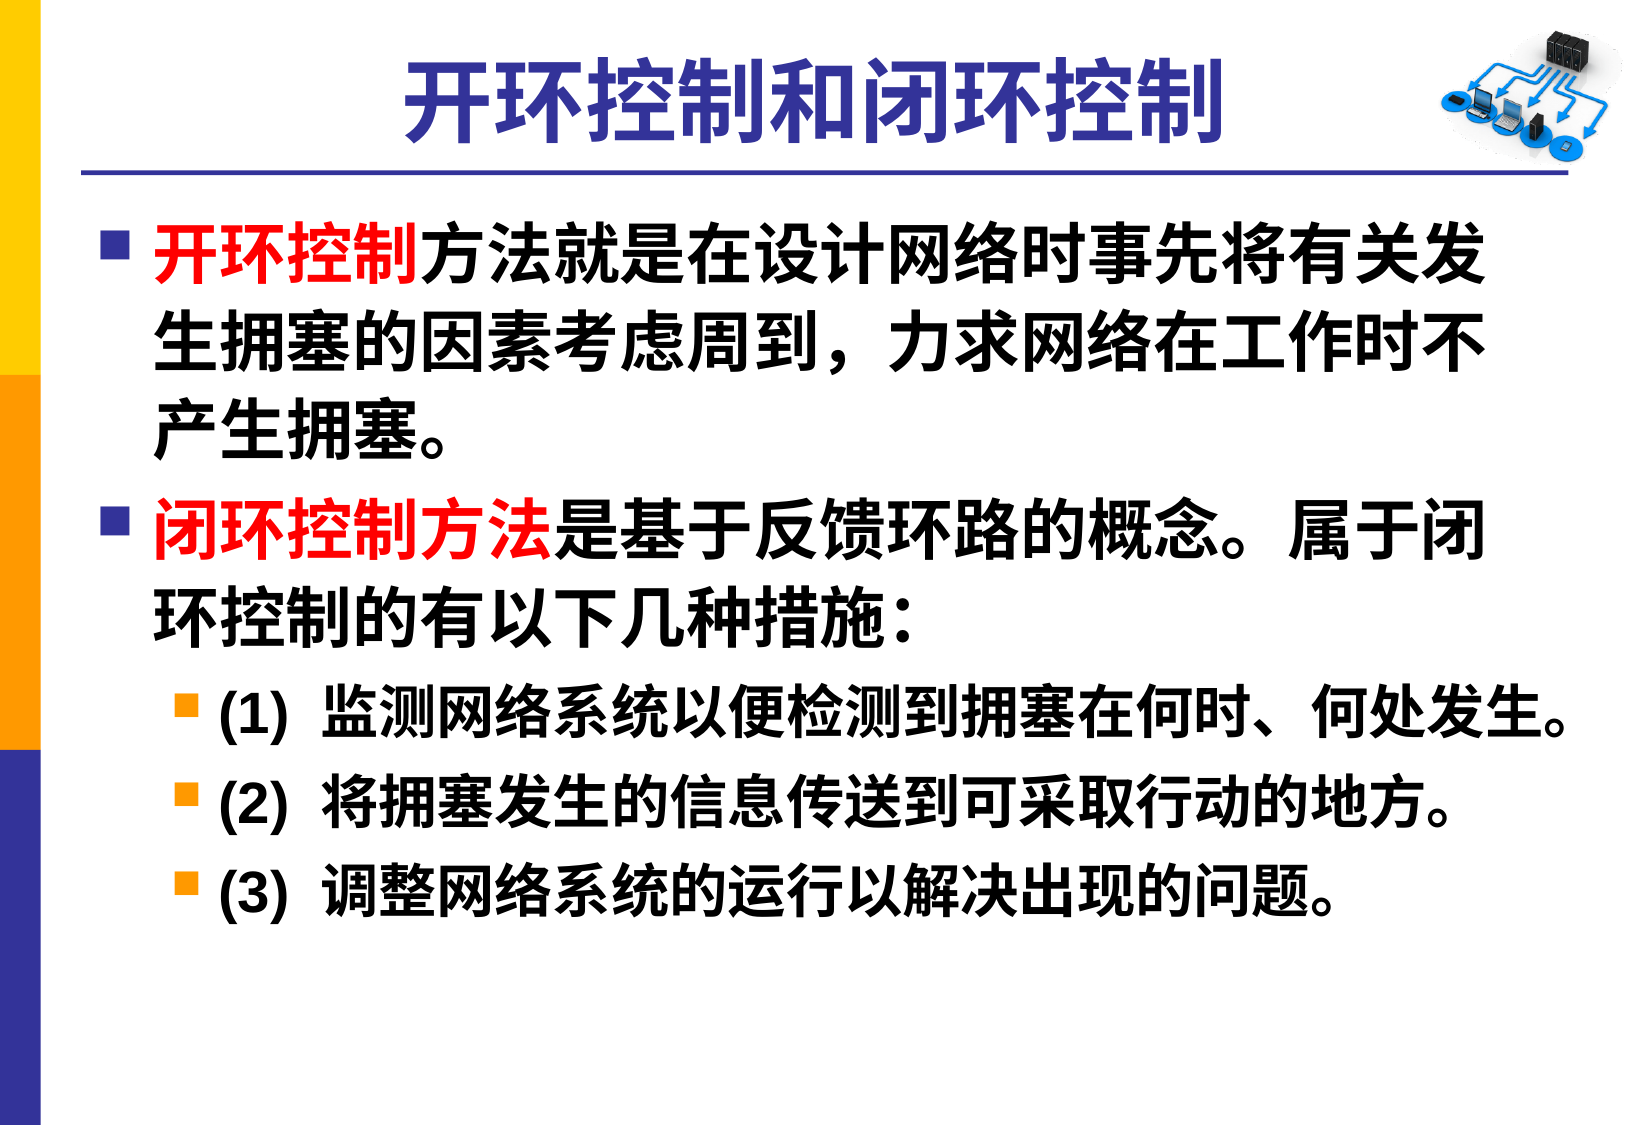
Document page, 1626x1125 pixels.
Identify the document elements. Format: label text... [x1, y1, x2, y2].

title 开环控制和闭环控制 [81, 30, 1569, 161]
list 开环控制方法就是在设计网络时事先将有关发生拥塞的因素考虑周到，力求网络在工作时不产生拥塞。 闭环控制方法是基于反馈环路的概念。属于闭环控制的有以下几种措施： (1) 监测网络系统以便检测到拥塞在何时、何处发生。 (2) 将拥塞发生的信息传送到可采取行动的地方。 (3) 调整网络系统的运行以解决出现的问题。 [81, 196, 1569, 1006]
picture [1438, 30, 1624, 165]
